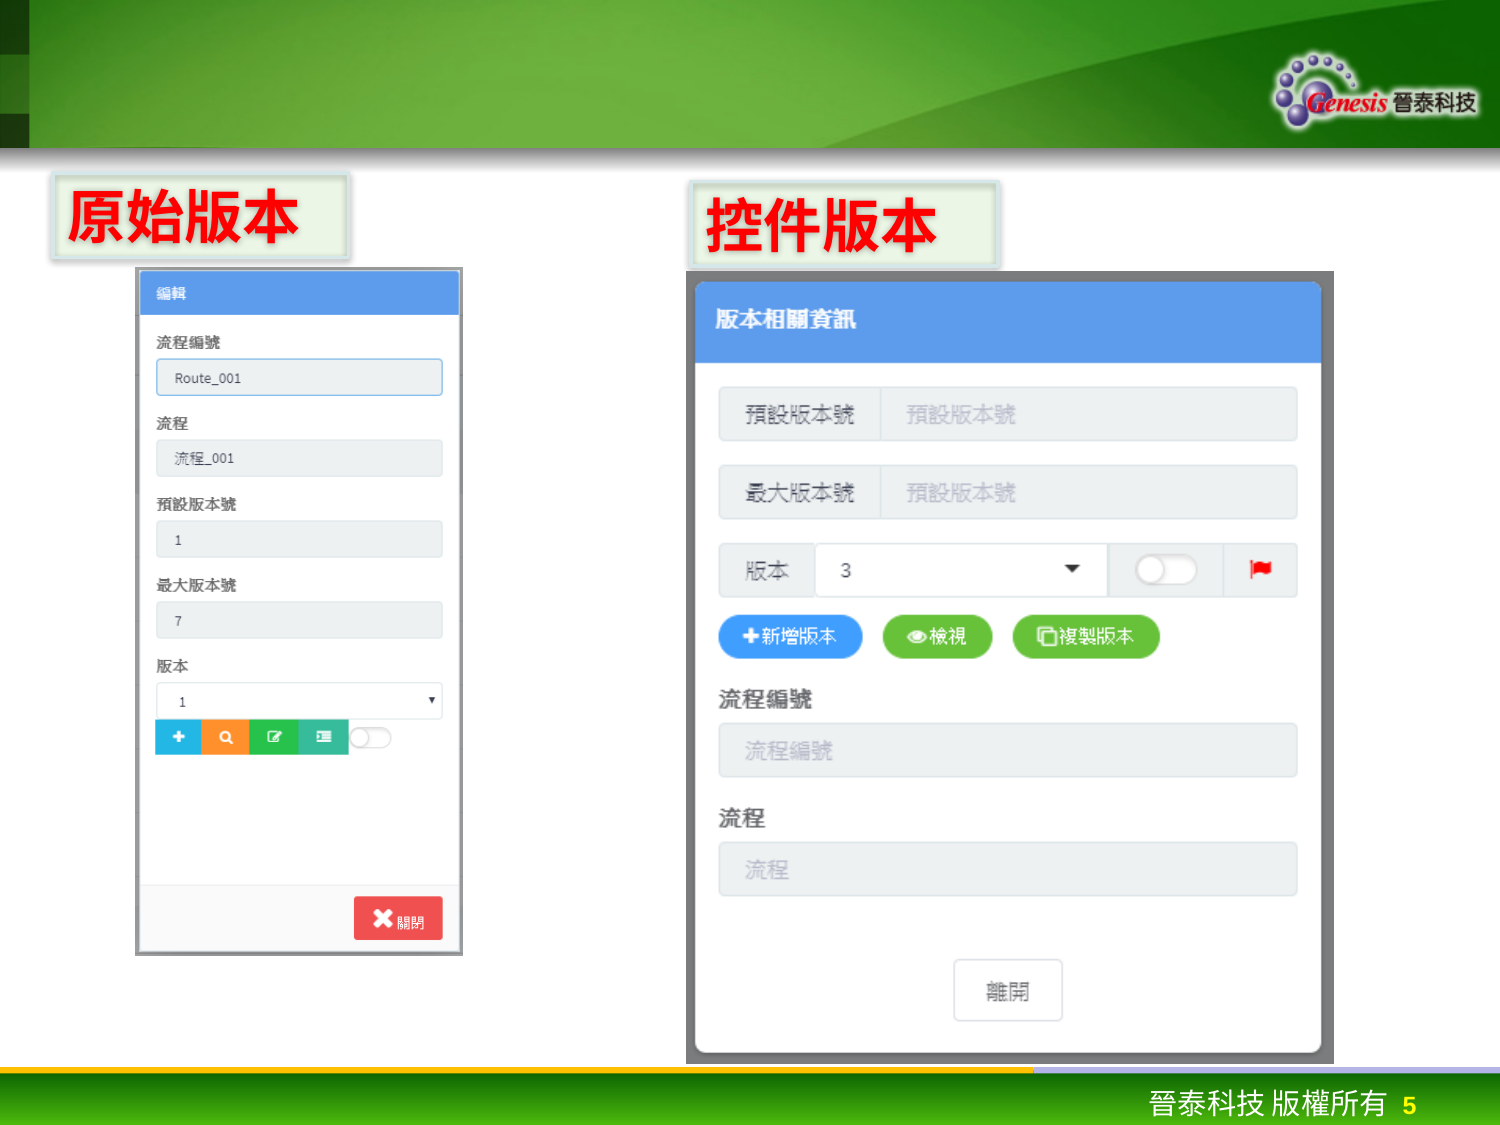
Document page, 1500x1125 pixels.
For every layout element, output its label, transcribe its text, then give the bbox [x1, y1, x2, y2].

picture [0, 0, 1500, 149]
title [64, 54, 1235, 147]
picture [686, 270, 1334, 1064]
text_box 原始版本 [52, 172, 349, 258]
text_box 控件版本 [690, 181, 999, 267]
picture [135, 266, 463, 956]
